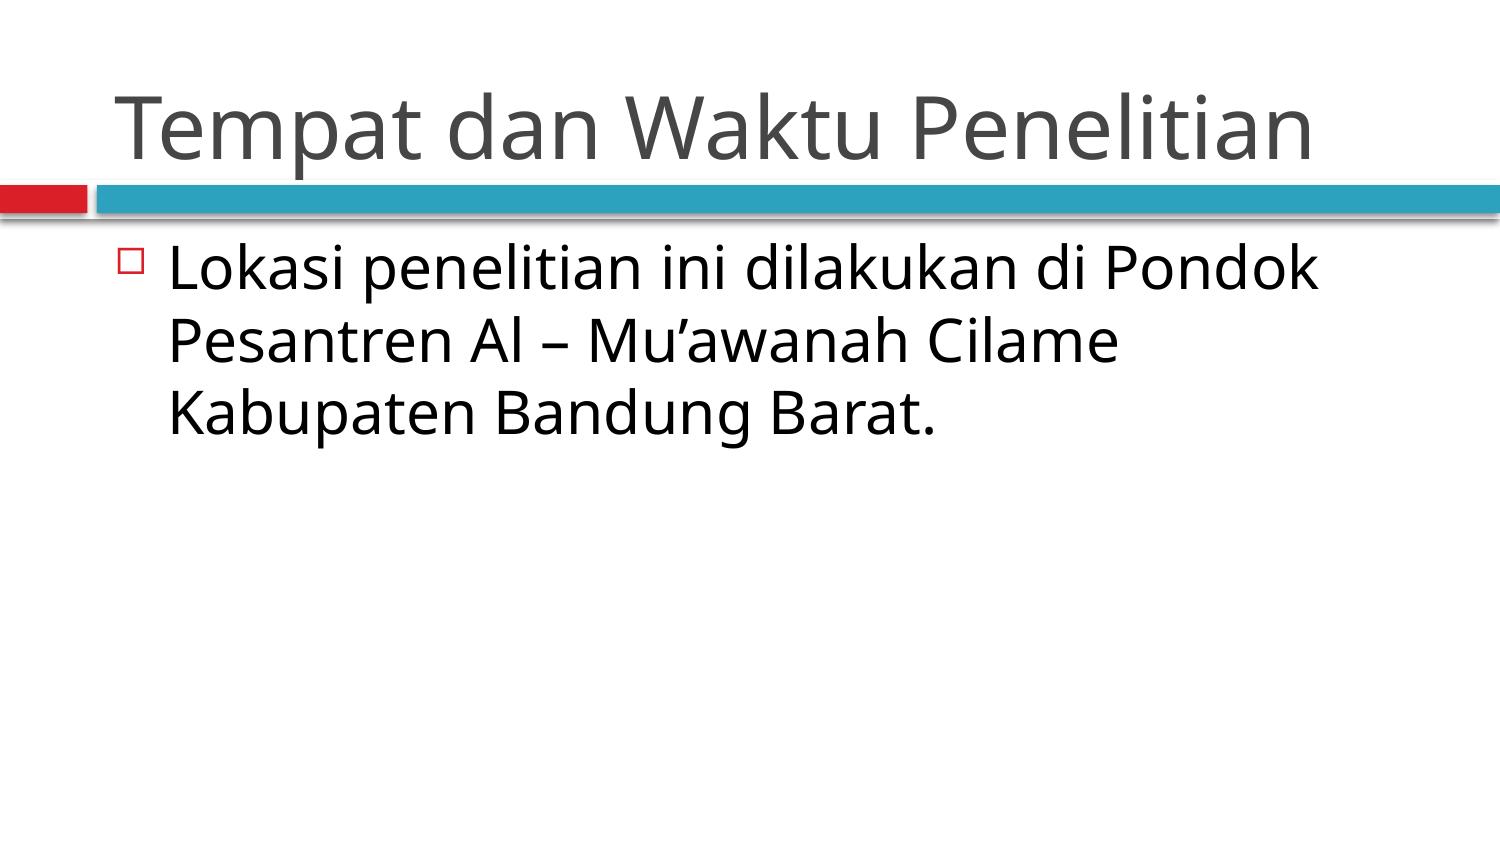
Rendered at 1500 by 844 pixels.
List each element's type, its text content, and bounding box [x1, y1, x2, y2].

list Lokasi penelitian ini dilakukan di Pondok Pesantren Al – Mu’awanah Cilame Kabupaten Bandung Barat. [99, 221, 1438, 760]
title Tempat dan Waktu Penelitian [99, 19, 1438, 185]
